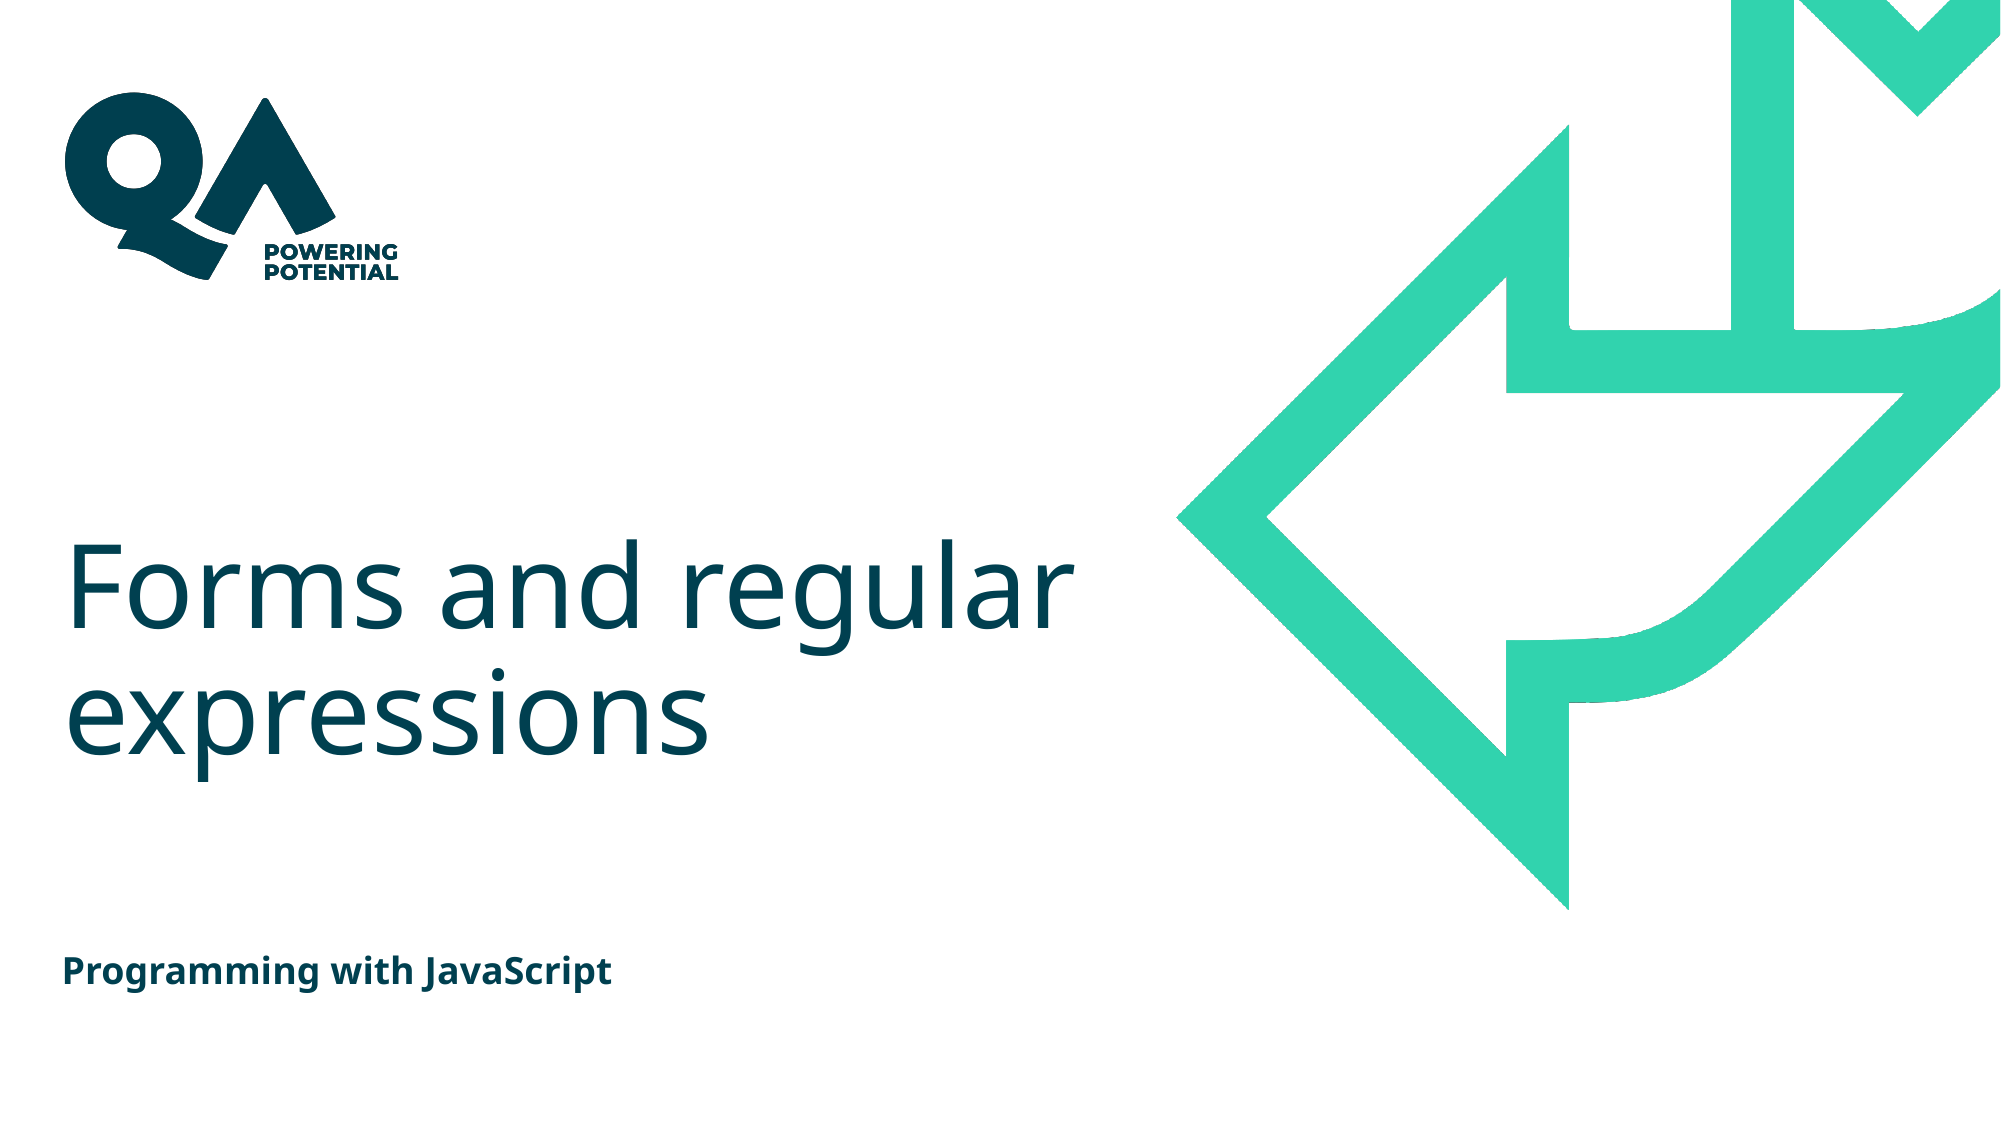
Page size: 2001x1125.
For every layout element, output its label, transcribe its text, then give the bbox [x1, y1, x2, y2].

title Forms and regular expressions [63, 381, 1146, 780]
picture [13, 49, 447, 314]
picture [1164, 0, 2001, 931]
list Programming with JavaScript [61, 946, 1146, 1063]
